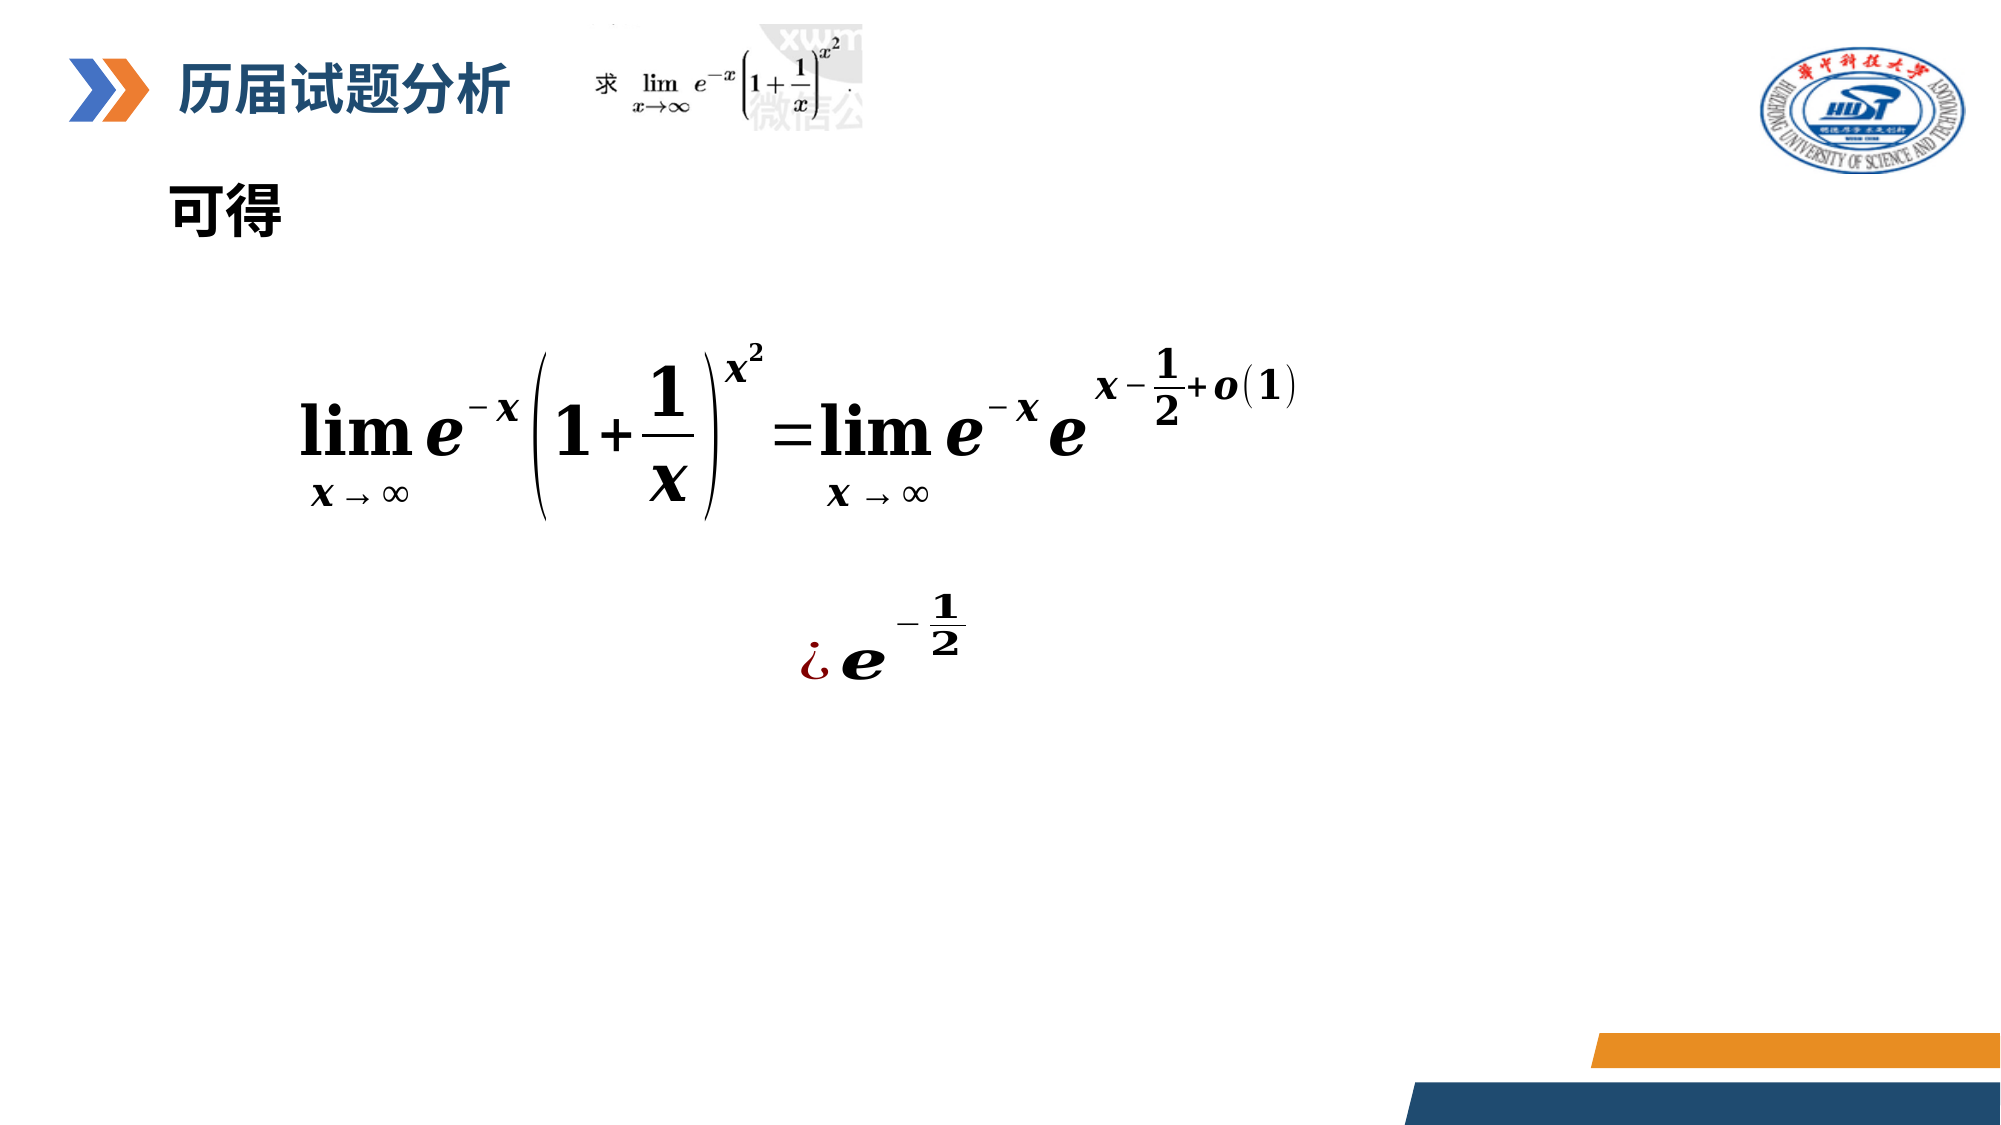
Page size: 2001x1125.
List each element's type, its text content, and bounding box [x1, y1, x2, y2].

text_box 可得 [152, 166, 299, 252]
picture [1759, 46, 1966, 174]
picture [587, 24, 863, 131]
